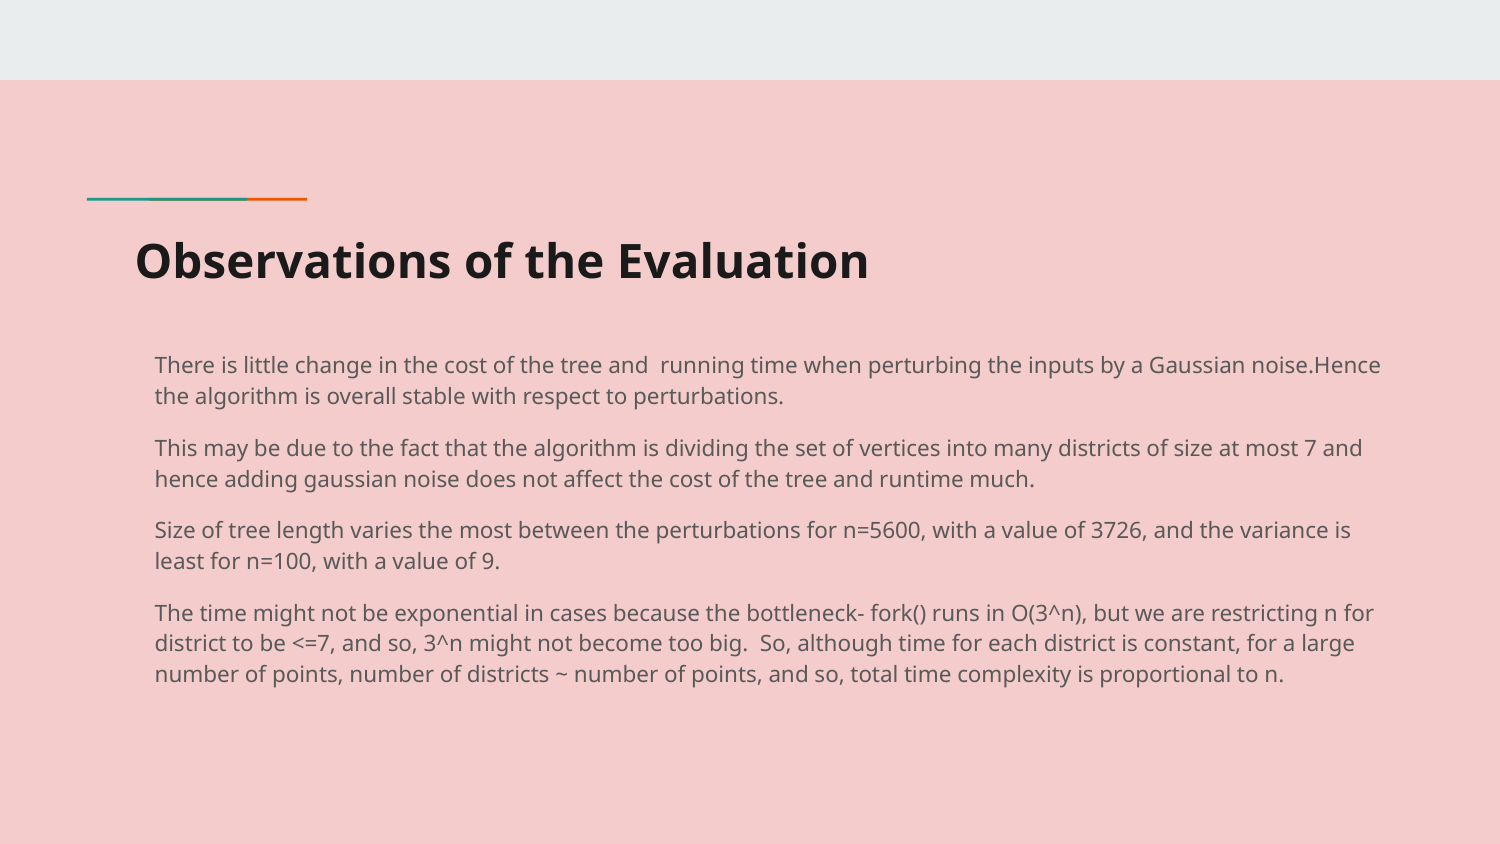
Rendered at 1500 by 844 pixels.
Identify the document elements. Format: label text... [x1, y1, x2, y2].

list There is little change in the cost of the tree and running time when perturbing the inputs by a Gaussian noise.Hence the algorithm is overall stable with respect to perturbations. This may be due to the fact that the algorithm is dividing the set of vertices into many districts of size at most 7 and hence adding gaussian noise does not affect the cost of the tree and runtime much. Size of tree length varies the most between the perturbations for n=5600, with a value of 3726, and the variance is least for n=100, with a value of 9. The time might not be exponential in cases because the bottleneck- fork() runs in O(3^n), but we are restricting n for district to be <=7, and so, 3^n might not become too big. So, although time for each district is constant, for a large number of points, number of districts ~ number of points, and so, total time complexity is proportional to n. [139, 332, 1401, 704]
title Observations of the Evaluation [119, 216, 1381, 305]
